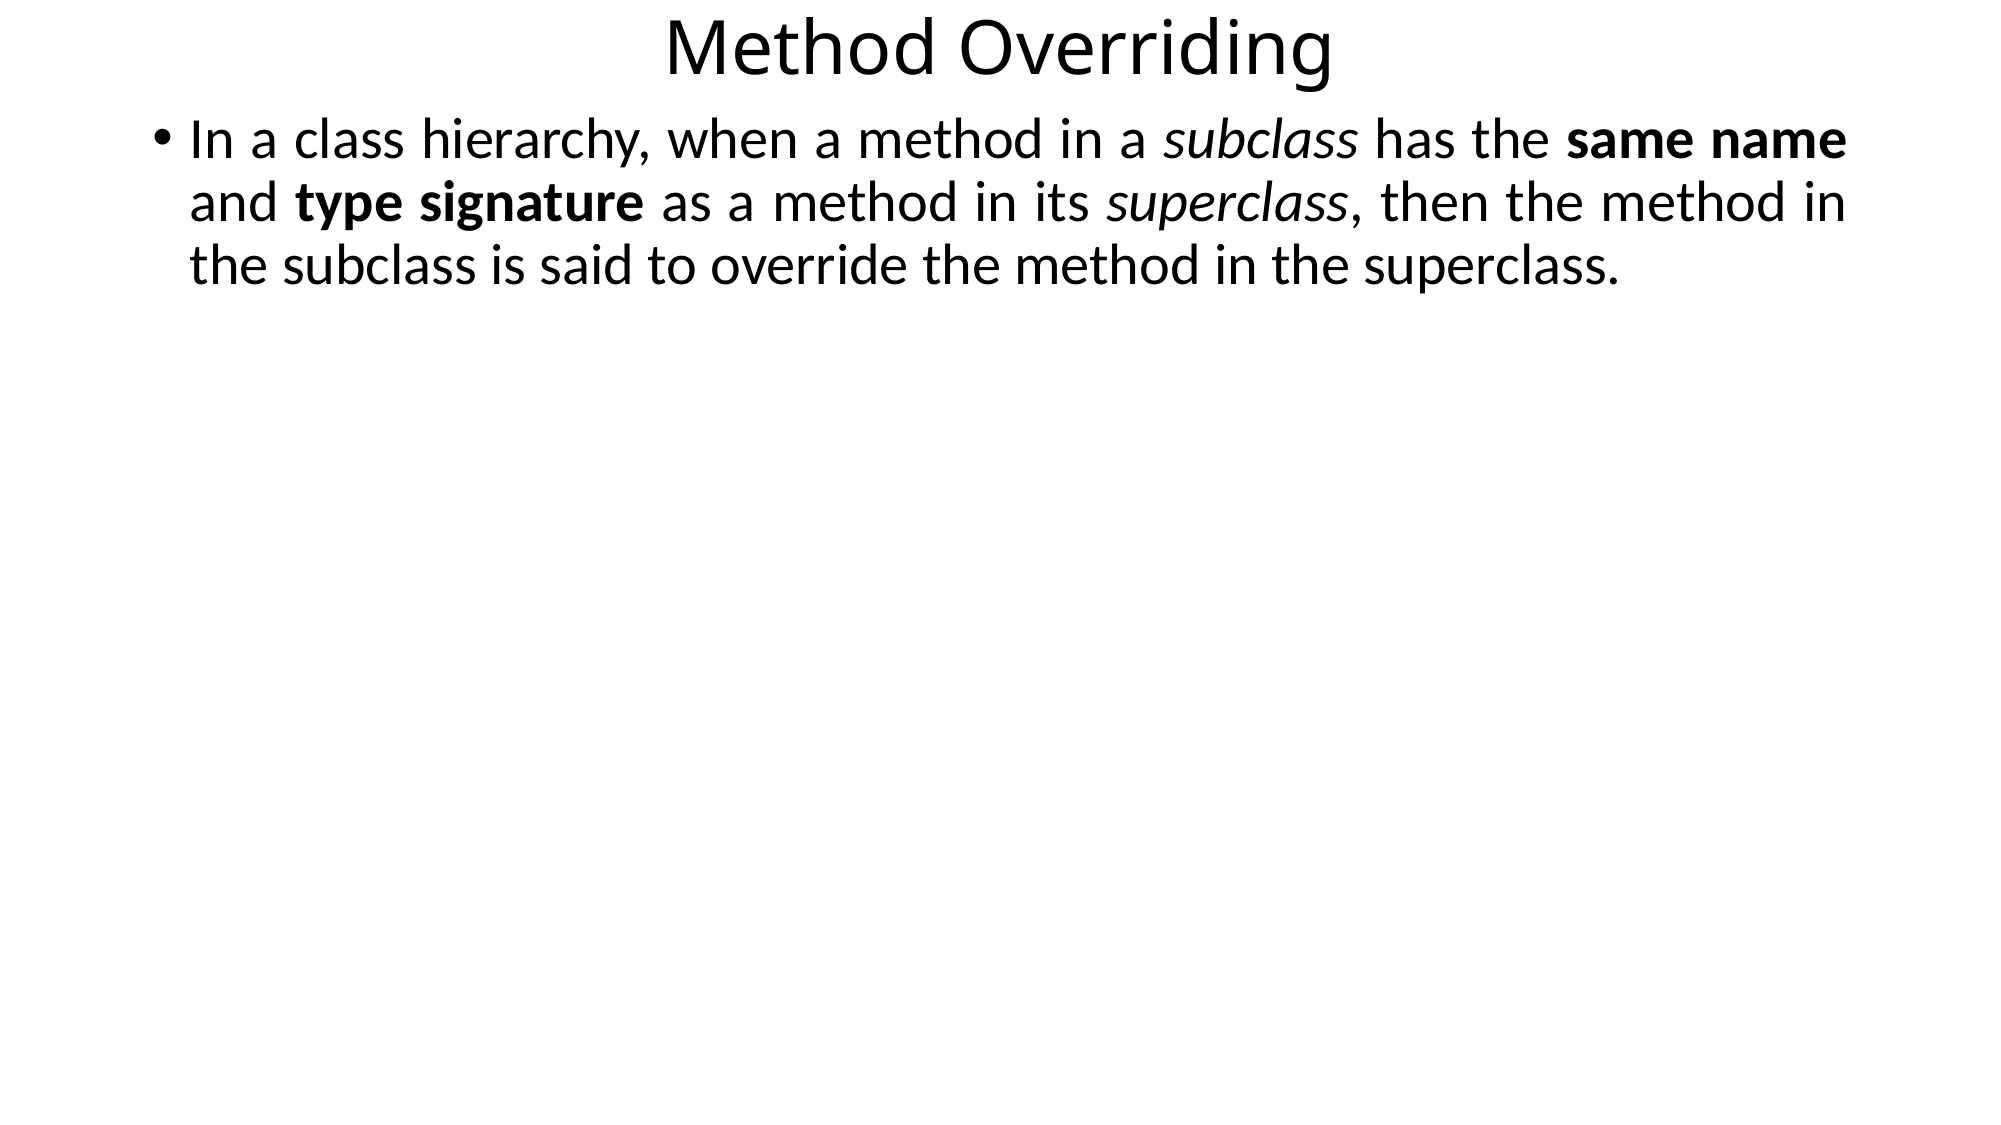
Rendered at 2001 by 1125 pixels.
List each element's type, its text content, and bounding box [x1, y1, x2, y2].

list In a class hierarchy, when a method in a subclass has the same name and type signature as a method in its superclass, then the method in the subclass is said to override the method in the superclass. [137, 101, 1863, 1014]
title Method Overriding [137, 0, 1863, 101]
